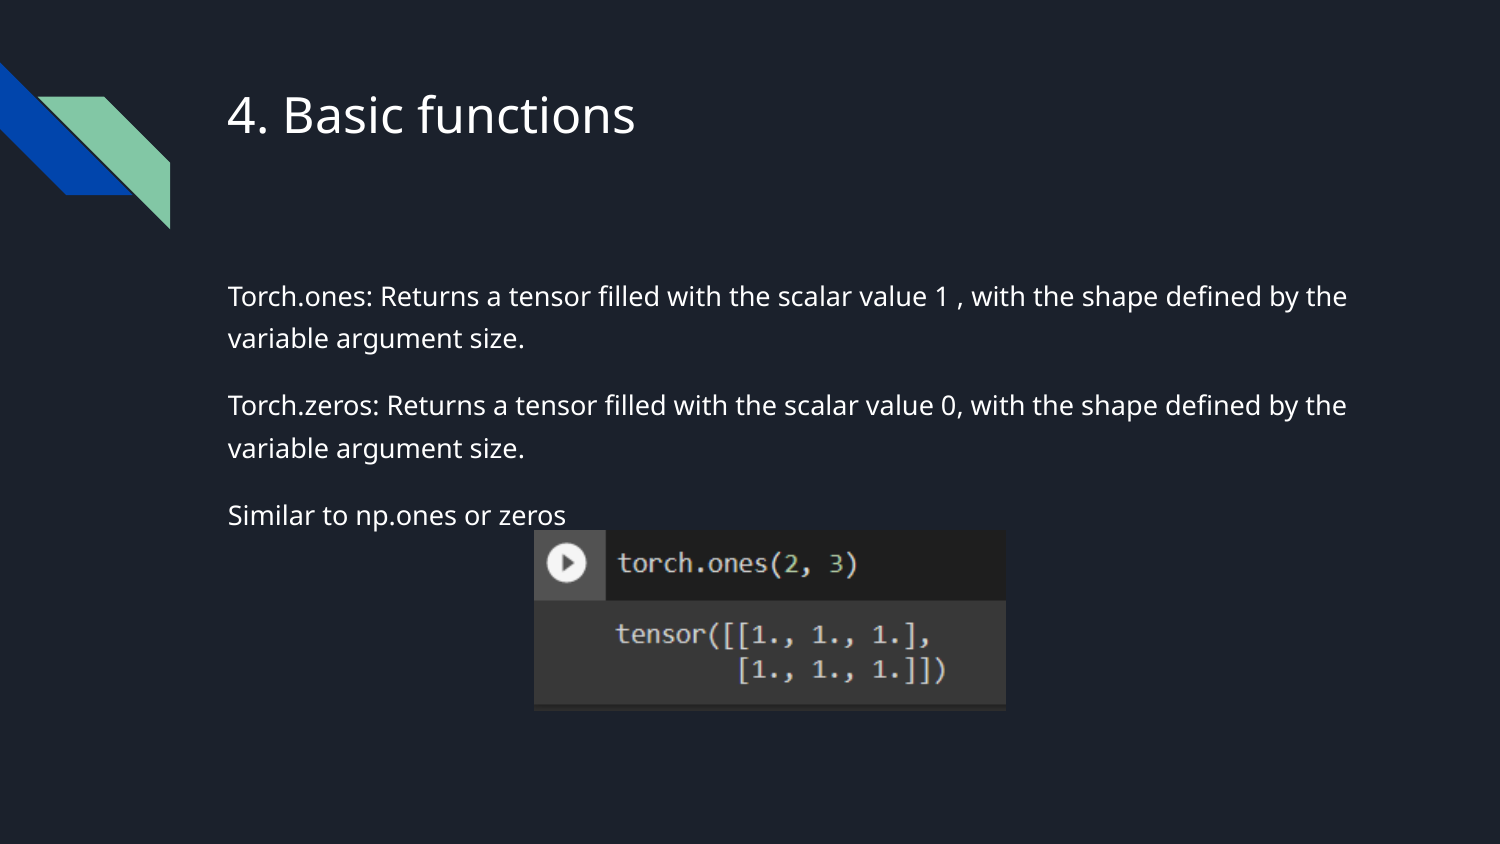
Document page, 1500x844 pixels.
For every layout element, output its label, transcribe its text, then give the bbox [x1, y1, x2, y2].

title 4. Basic functions [212, 64, 1368, 215]
list Torch.ones: Returns a tensor filled with the scalar value 1 , with the shape defined by the variable argument size. Torch.zeros: Returns a tensor filled with the scalar value 0, with the shape defined by the variable argument size. Similar to np.ones or zeros [212, 257, 1368, 735]
picture [534, 530, 1006, 711]
